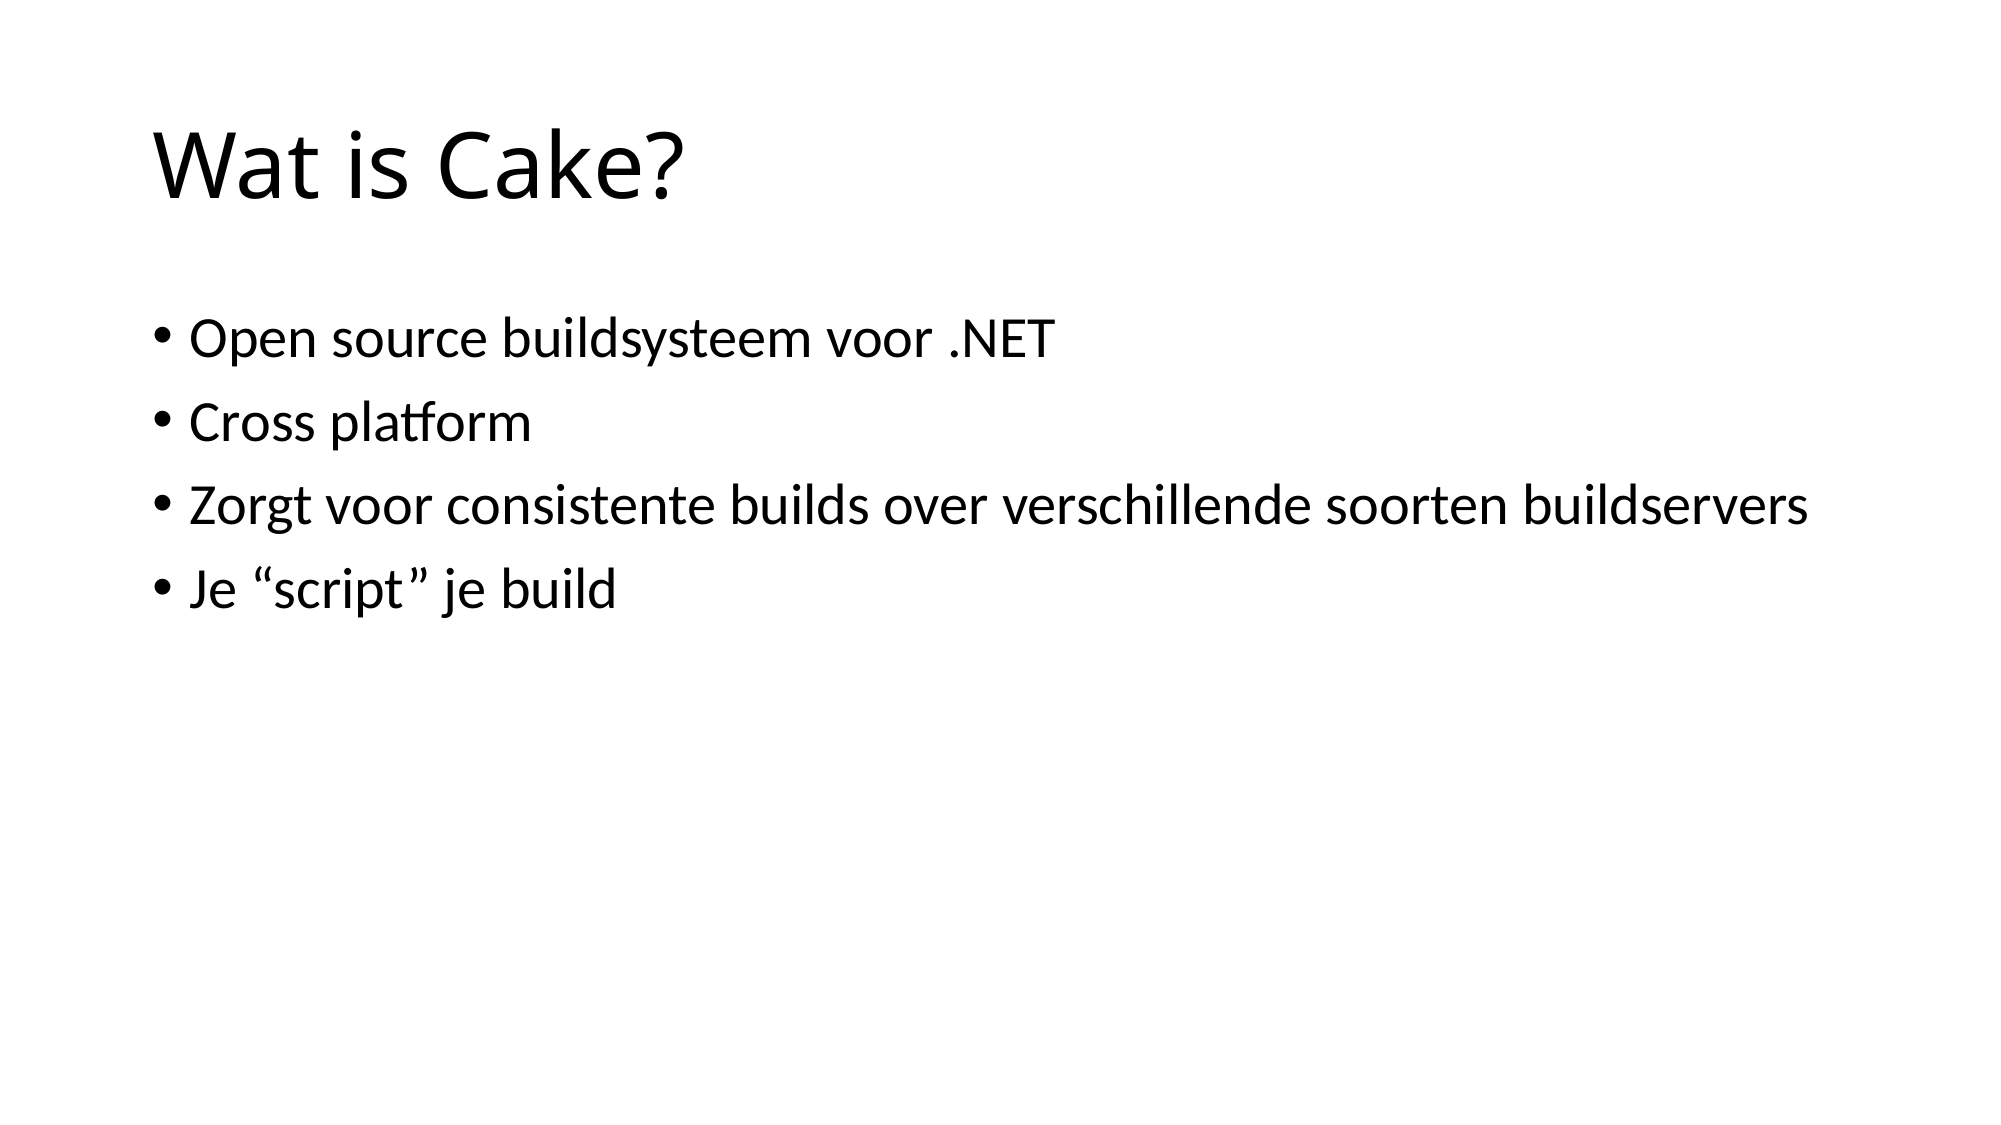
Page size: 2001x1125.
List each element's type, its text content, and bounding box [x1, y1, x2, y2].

title Wat is Cake? [137, 59, 1863, 278]
list Open source buildsysteem voor .NET Cross platform Zorgt voor consistente builds over verschillende soorten buildservers Je “script” je build [137, 299, 1863, 1014]
